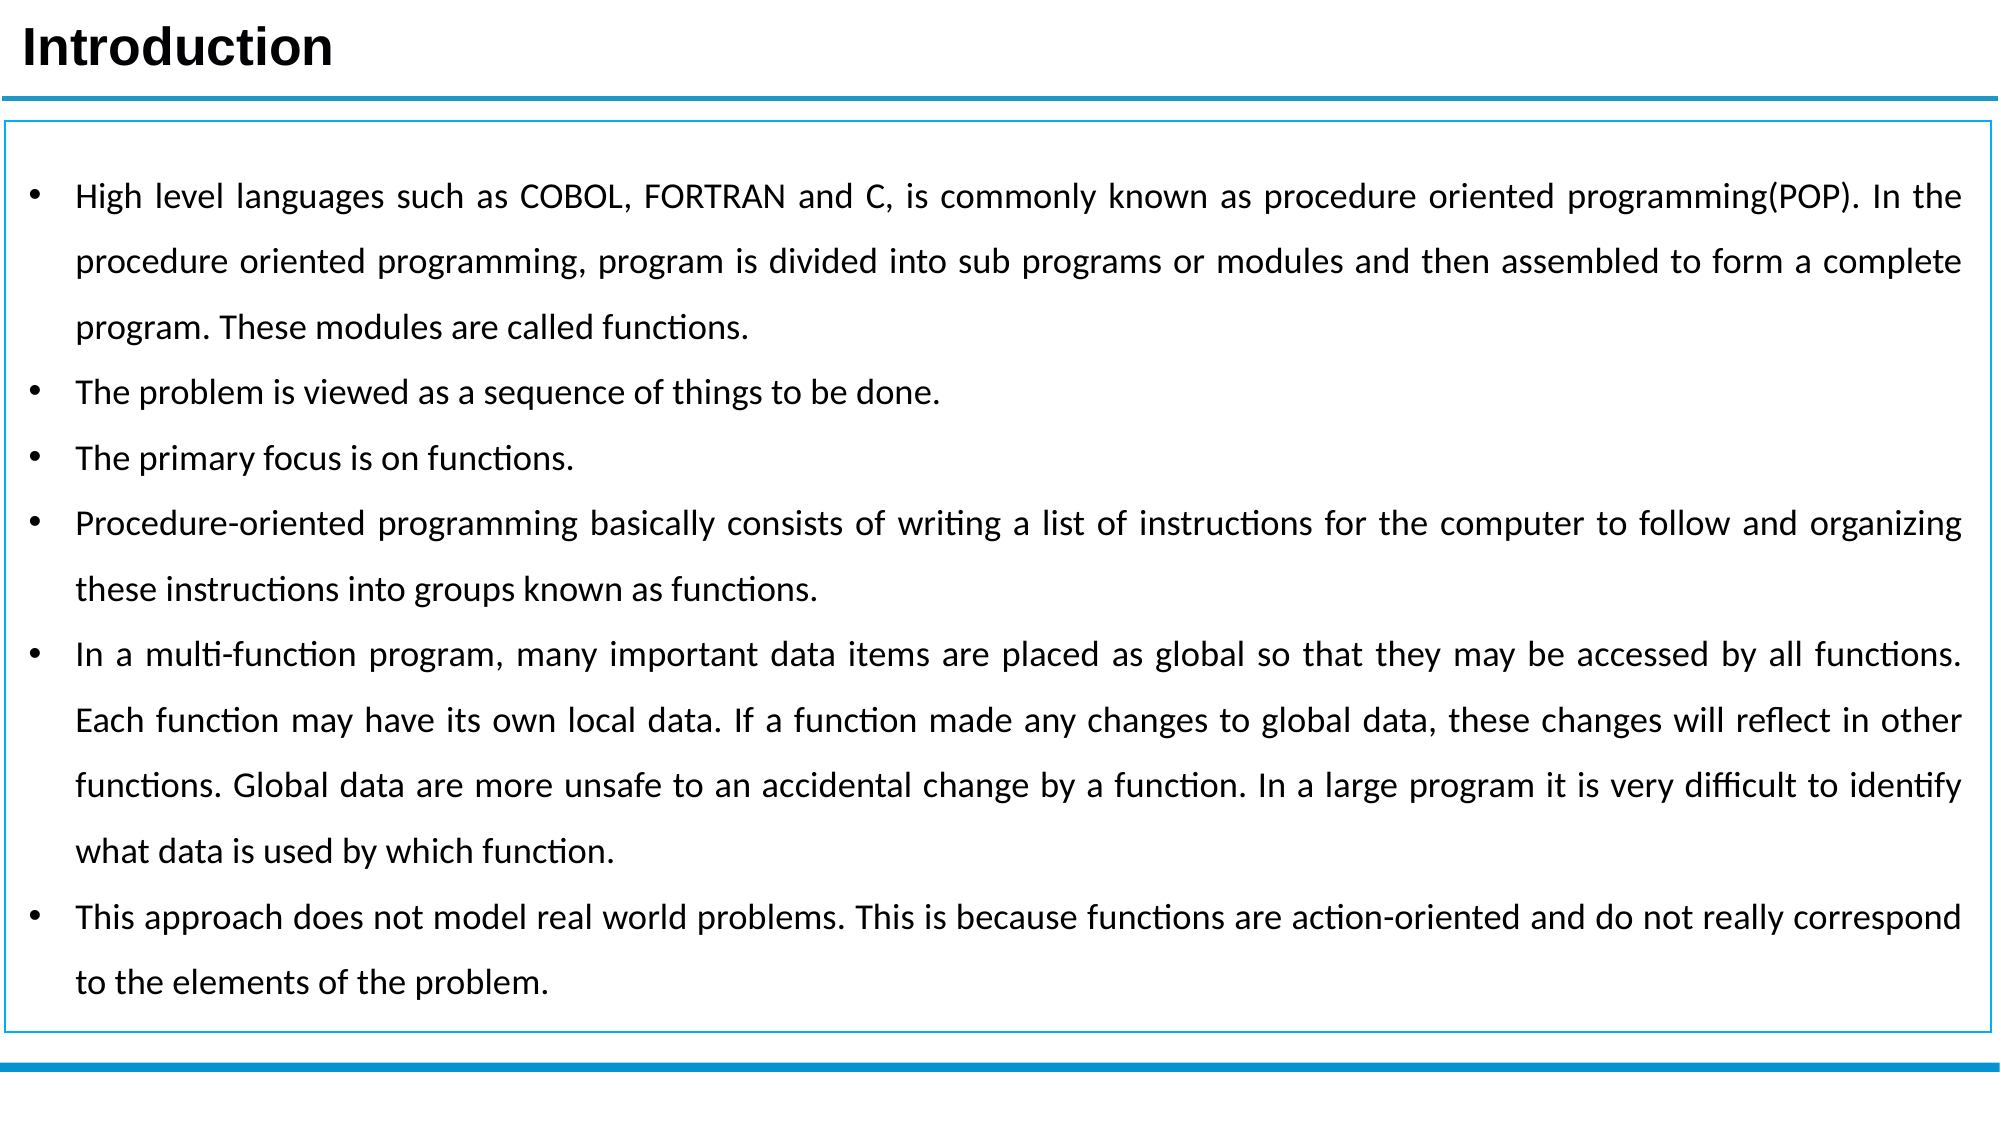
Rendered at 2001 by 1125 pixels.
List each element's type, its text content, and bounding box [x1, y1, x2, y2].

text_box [4, 120, 1992, 1078]
text_box Introduction [20, 11, 791, 76]
